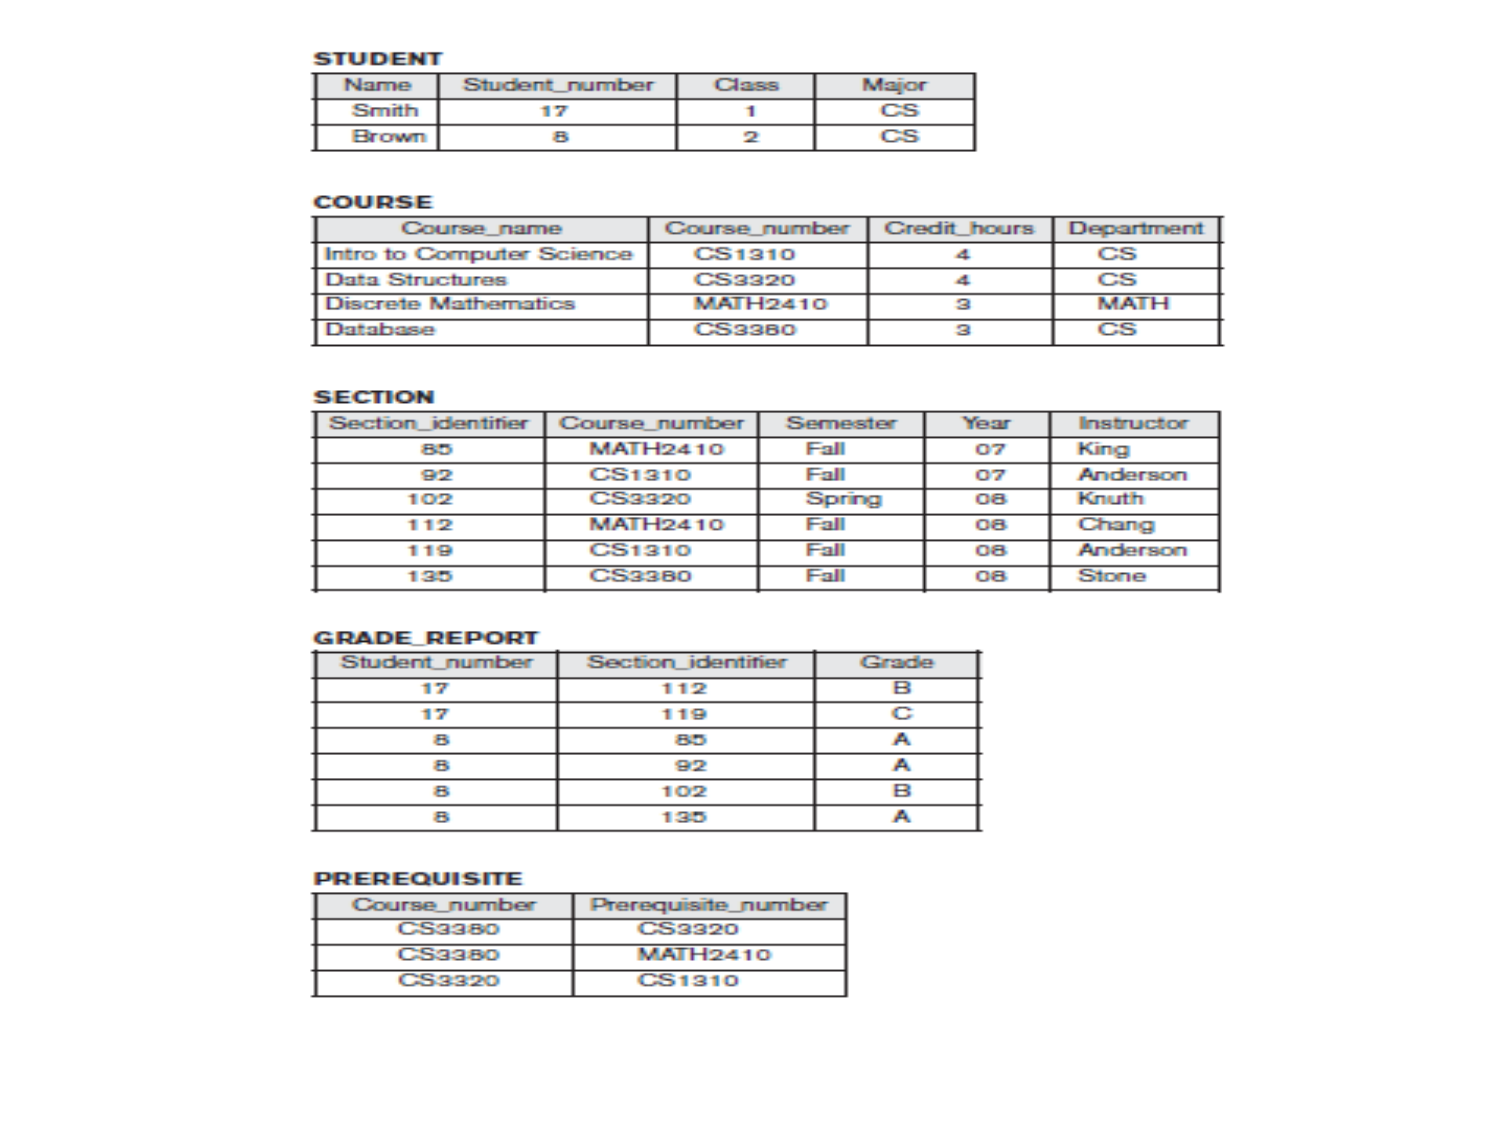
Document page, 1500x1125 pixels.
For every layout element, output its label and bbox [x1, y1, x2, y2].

list [237, 49, 1313, 1006]
